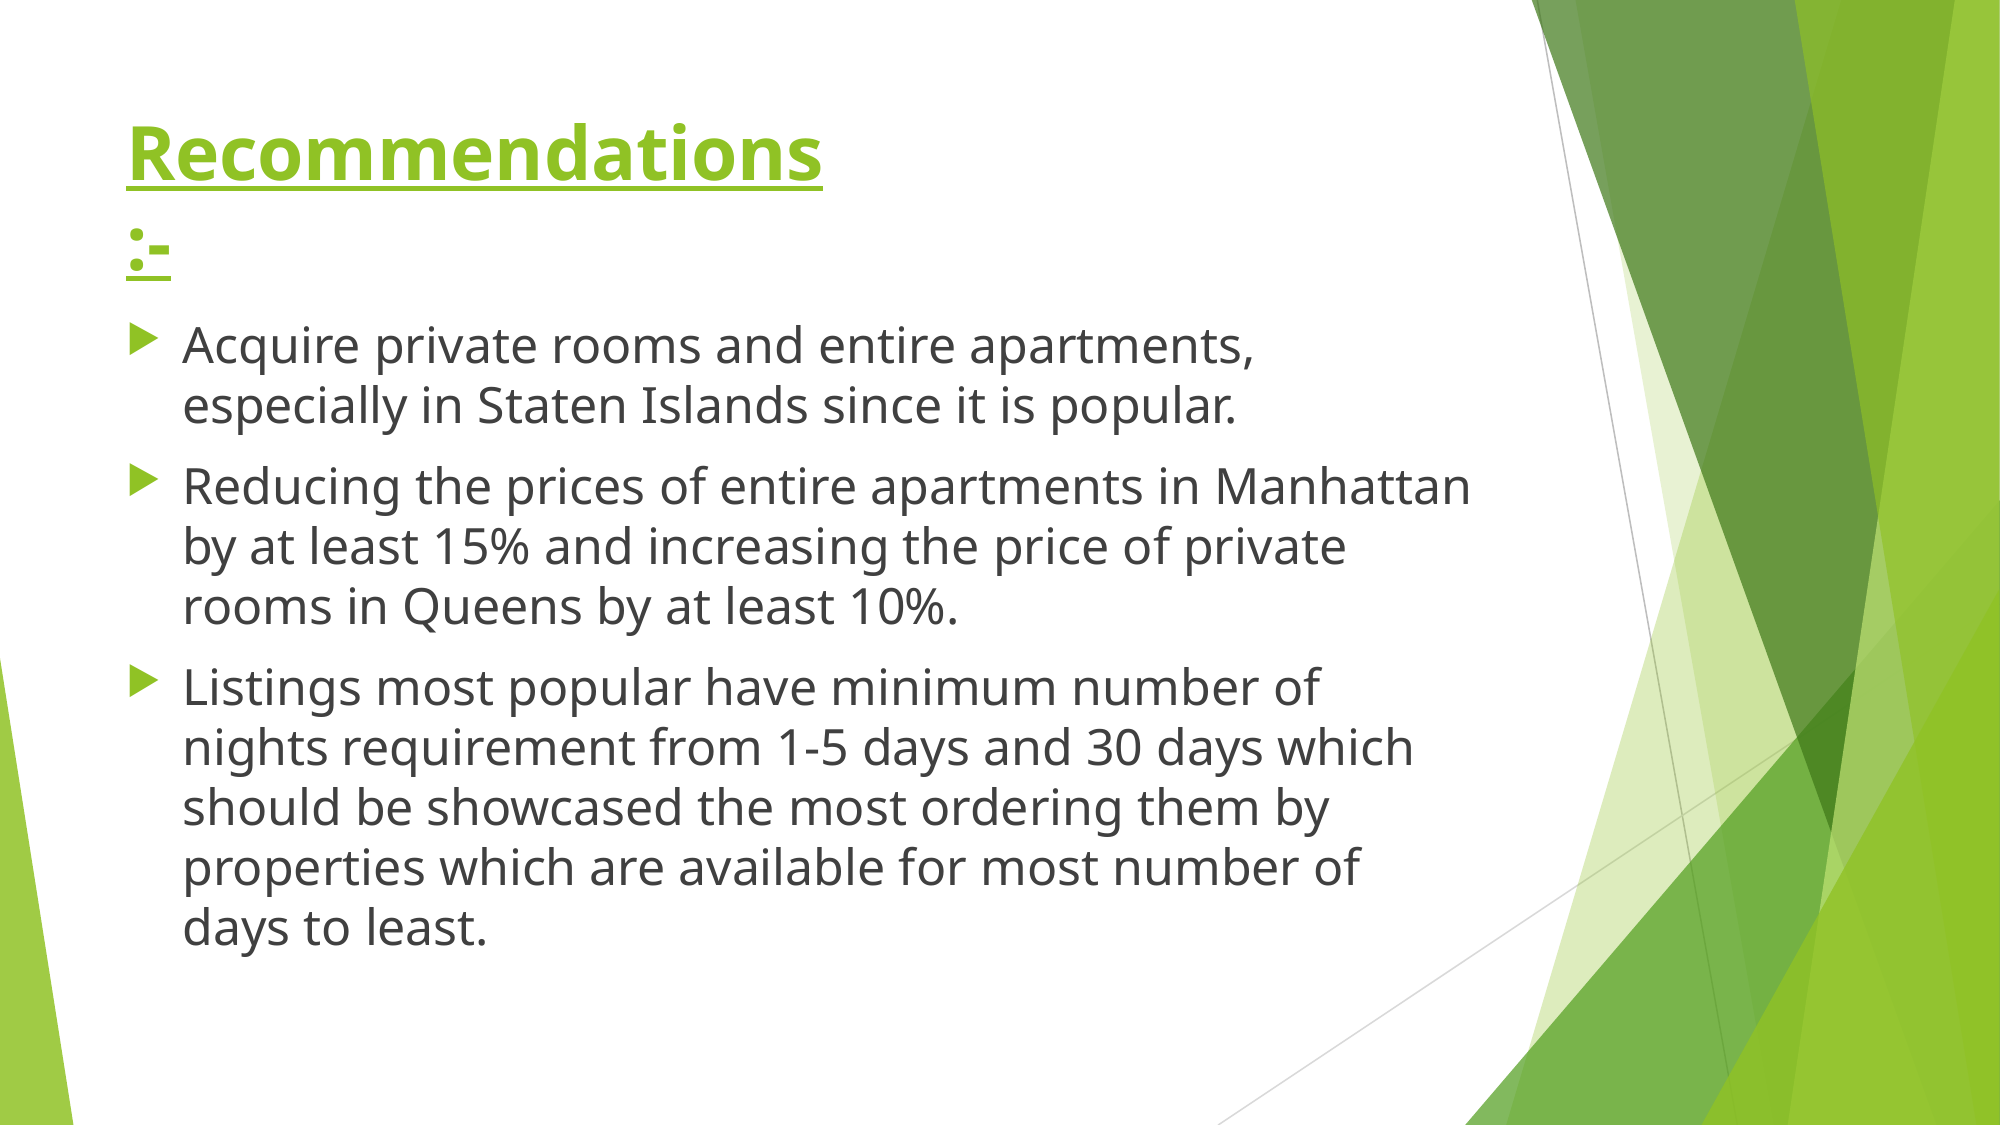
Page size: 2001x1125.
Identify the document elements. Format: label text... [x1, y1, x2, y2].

text_box Acquire private rooms and entire apartments, especially in Staten Islands since it is popular. Reducing the prices of entire apartments in Manhattan by at least 15% and increasing the price of private rooms in Queens by at least 10%. Listings most popular have minimum number of nights requirement from 1-5 days and 30 days which should be showcased the most ordering them by properties which are available for most number of days to least. [124, 311, 1482, 956]
title Recommendations:- [124, 103, 825, 294]
text_box [0, 658, 74, 1125]
